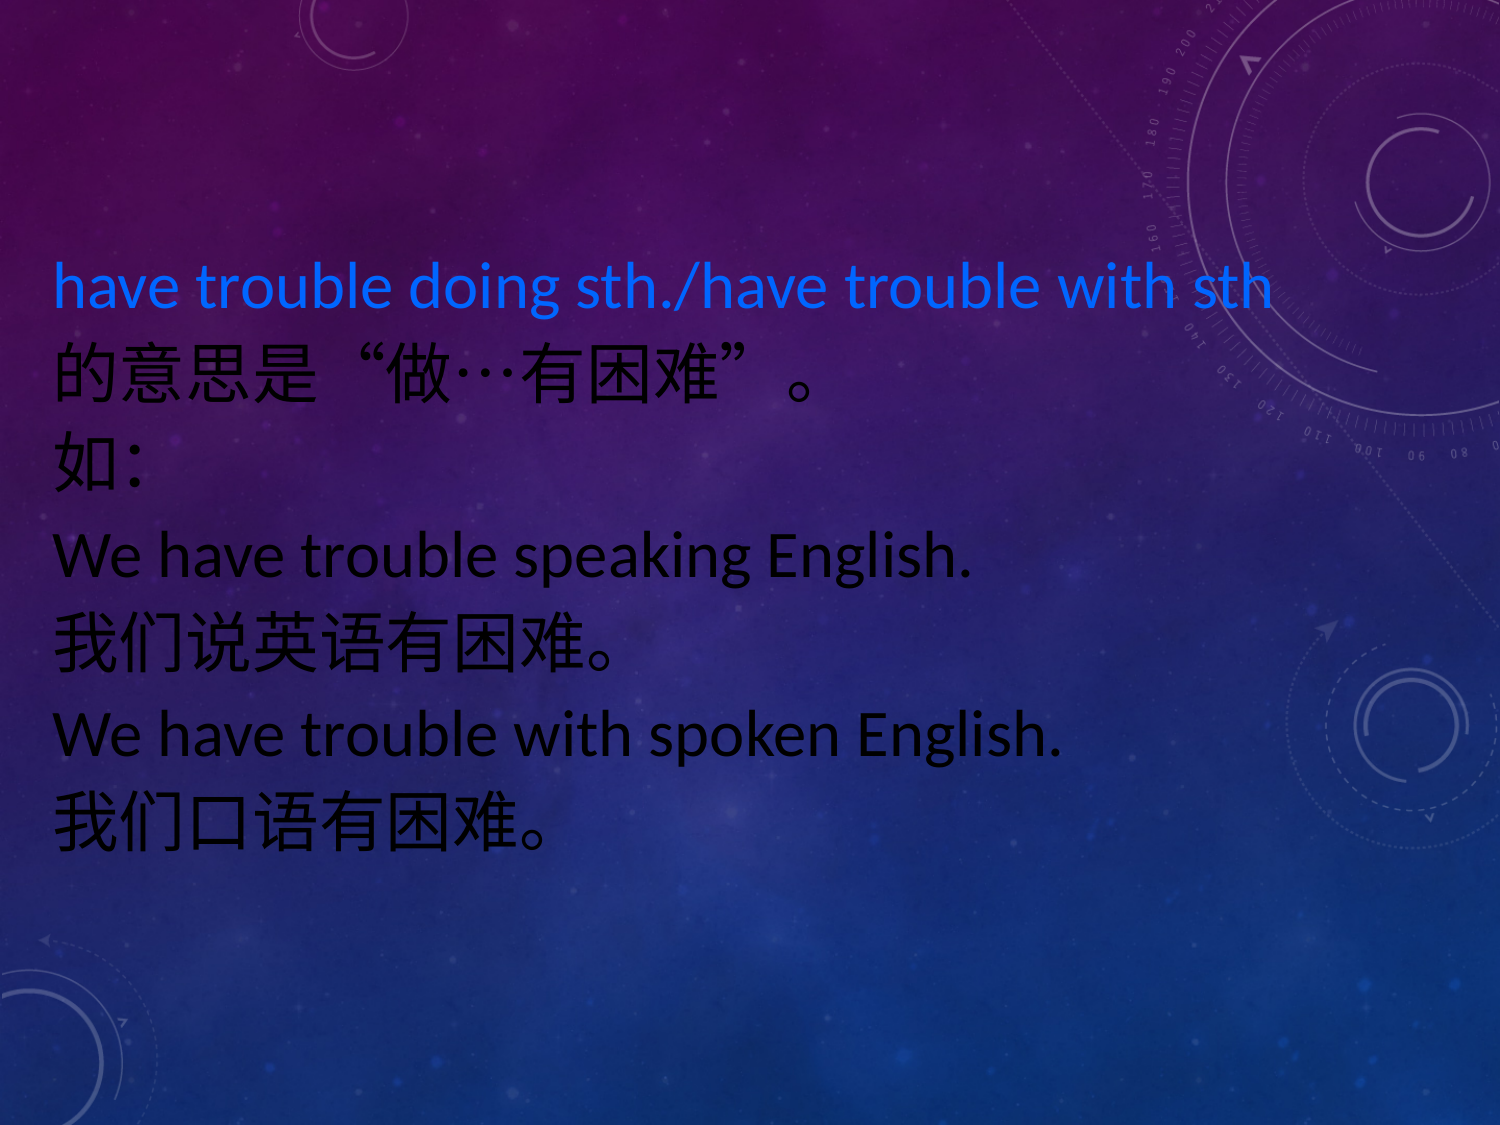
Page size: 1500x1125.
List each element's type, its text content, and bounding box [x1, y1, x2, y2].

text_box have trouble doing sth./have trouble with sth 的意思是“做…有困难”。 如： We have trouble speaking English. 我们说英语有困难。 We have trouble with spoken English. 我们口语有困难。 [37, 224, 1488, 867]
picture [0, 0, 1500, 1125]
